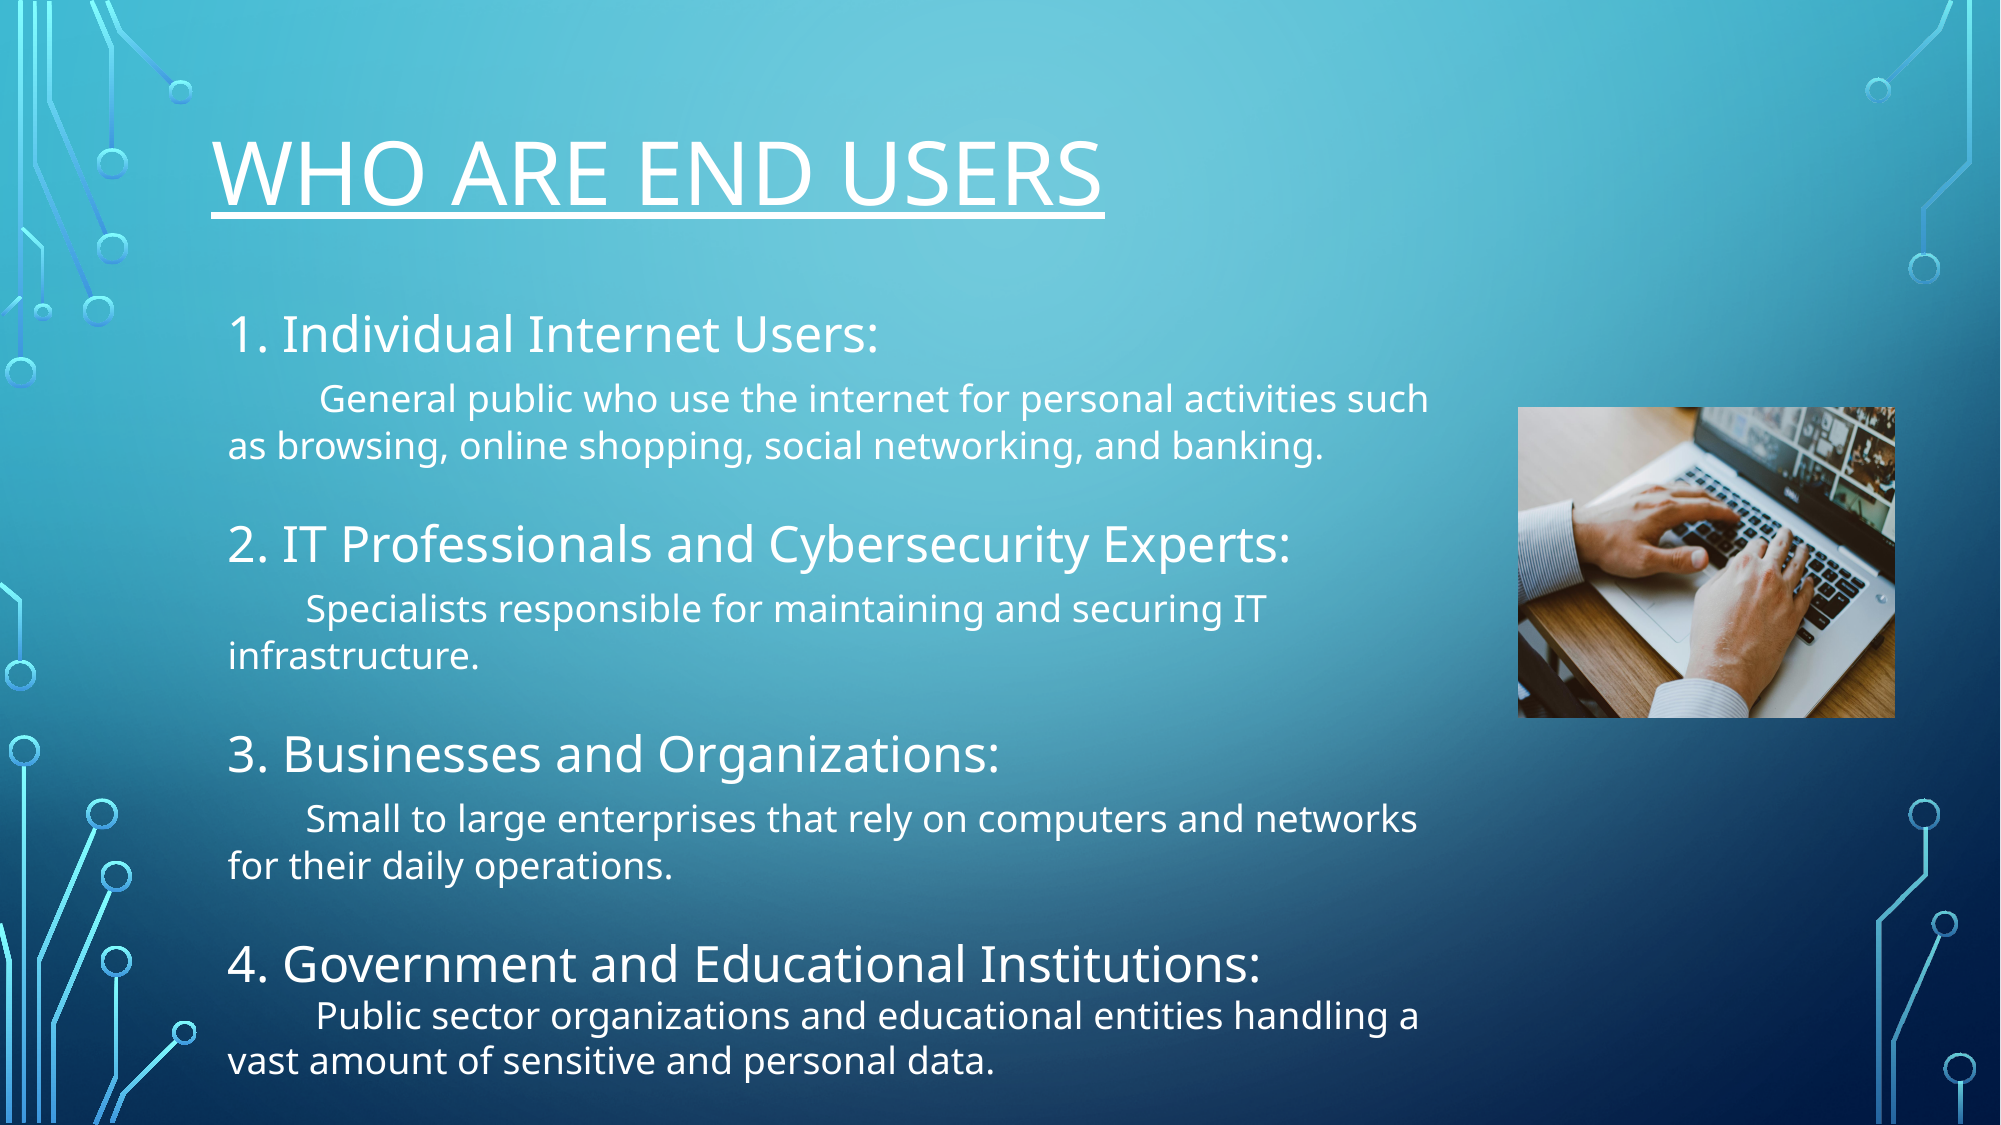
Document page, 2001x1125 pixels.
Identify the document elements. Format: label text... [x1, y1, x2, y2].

text_box WHO ARE END USERS [196, 109, 1220, 231]
picture [1518, 407, 1895, 718]
text_box 1. Individual Internet Users: General public who use the internet for personal activities such as browsing, online shopping, social networking, and banking. 2. IT Professionals and Cybersecurity Experts: Specialists responsible for maintaining and securing IT infrastructure. 3. Businesses and Organizations: Small to large enterprises that rely on computers and networks for their daily operations. 4. Government and Educational Institutions: Public sector organizations and educational entities handling a vast amount of sensitive and personal data. [212, 295, 1468, 1090]
